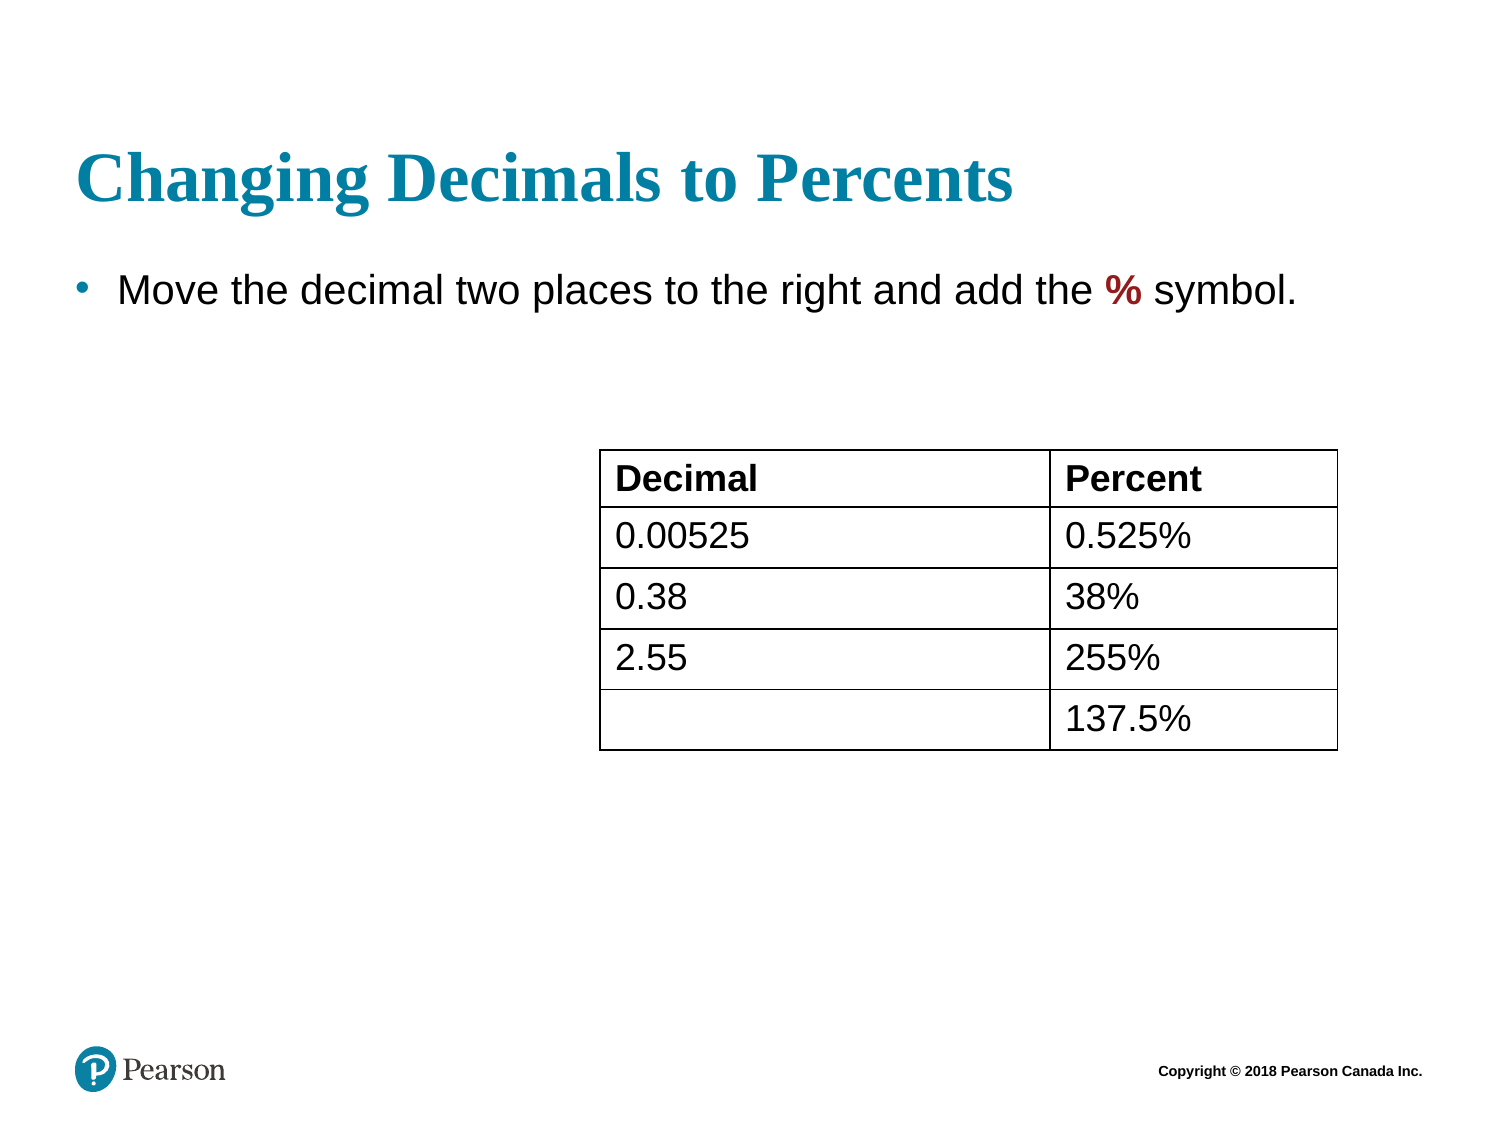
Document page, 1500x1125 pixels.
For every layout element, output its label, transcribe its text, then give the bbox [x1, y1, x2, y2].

list Move the decimal two places to the right and add the % symbol. [75, 262, 1425, 1005]
title Changing Decimals to Percents [75, 35, 1425, 216]
